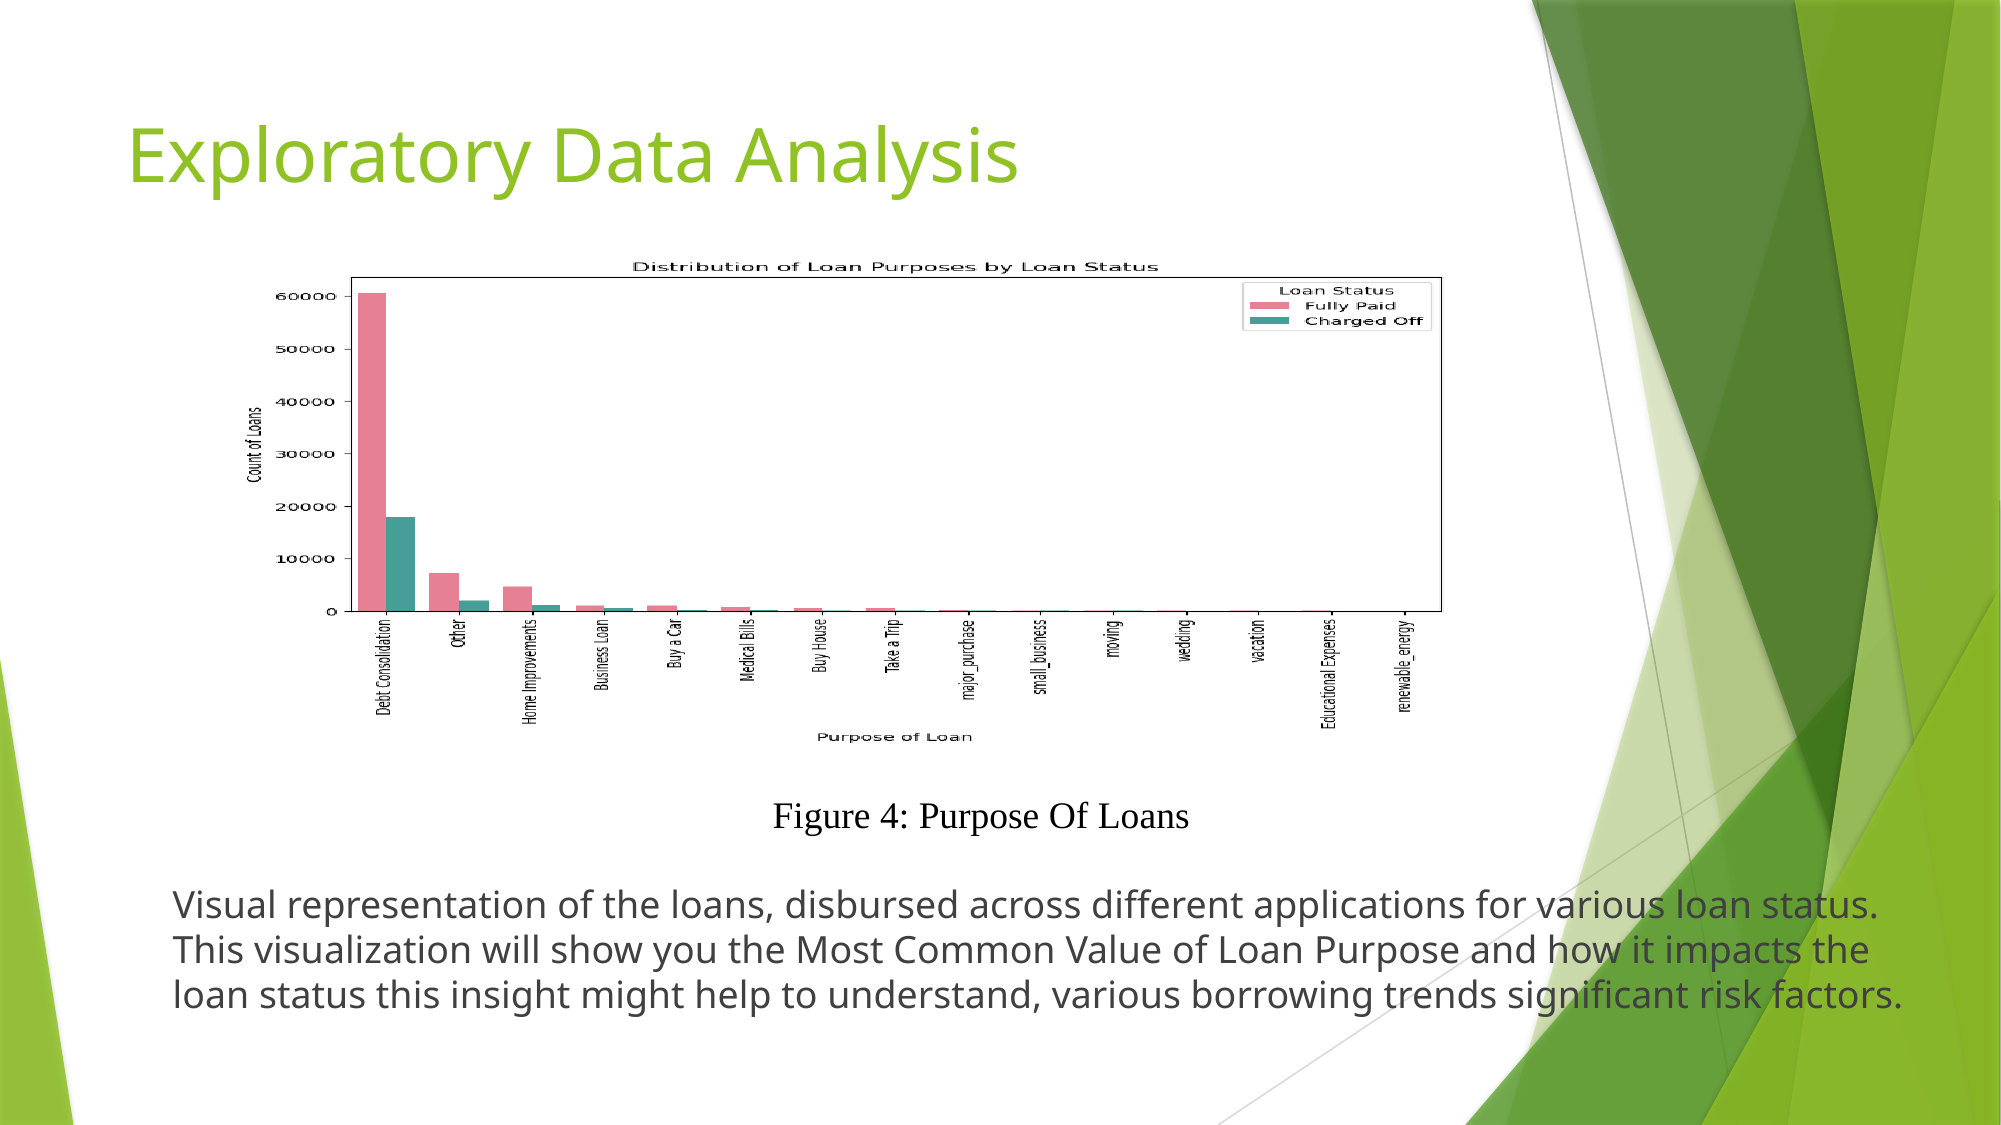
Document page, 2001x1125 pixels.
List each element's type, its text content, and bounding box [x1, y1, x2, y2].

title Exploratory Data Analysis [111, 99, 1522, 317]
text_box Figure 4: Purpose Of Loans Visual representation of the loans, disbursed across different applications for various loan status. This visualization will show you the Most Common Value of Loan Purpose and how it impacts the loan status this insight might help to understand, various borrowing trends significant risk factors. [158, 783, 1958, 1024]
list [233, 255, 1454, 749]
